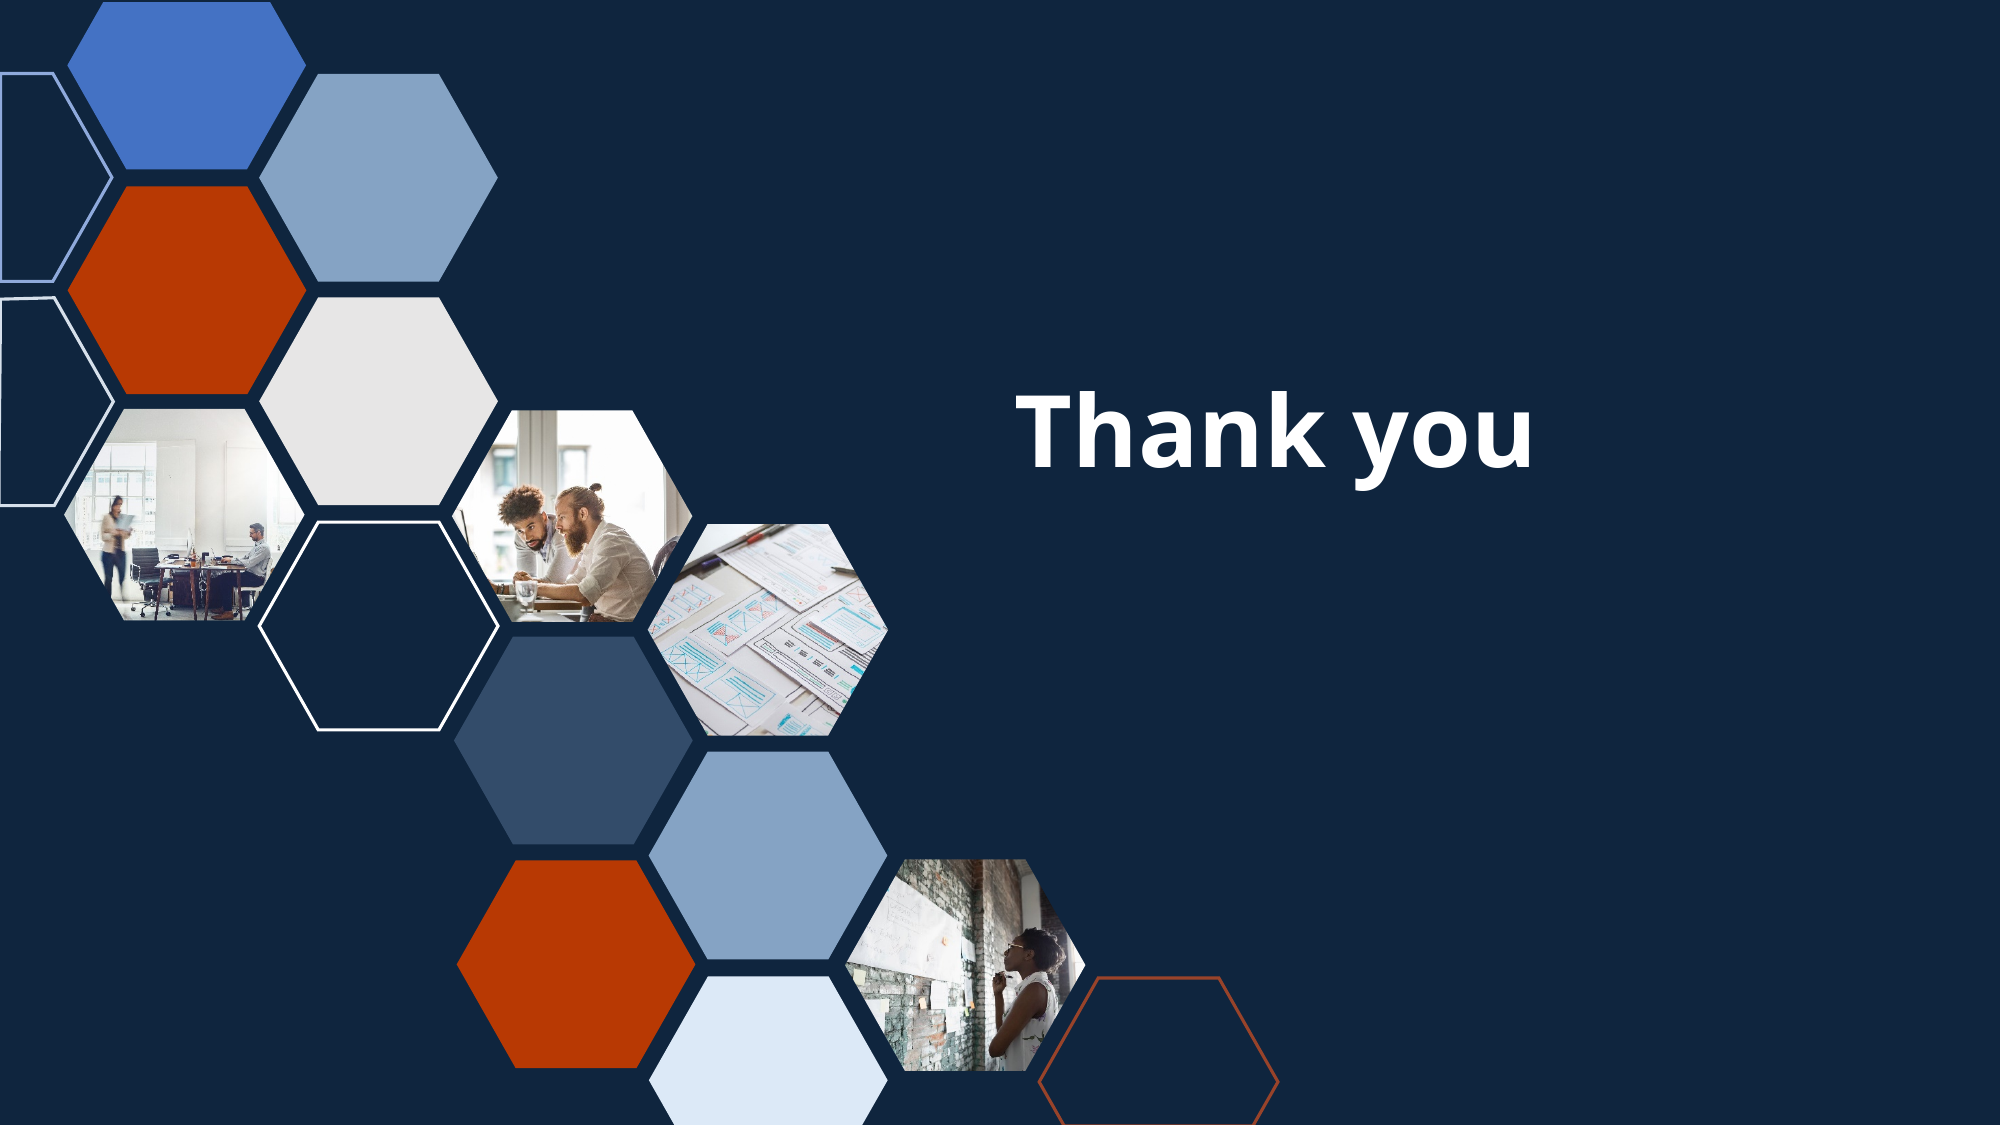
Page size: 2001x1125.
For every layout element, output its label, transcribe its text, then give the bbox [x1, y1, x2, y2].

picture [844, 859, 1086, 1071]
title Thank you [999, 279, 1830, 497]
picture [64, 408, 305, 621]
picture [451, 410, 889, 736]
